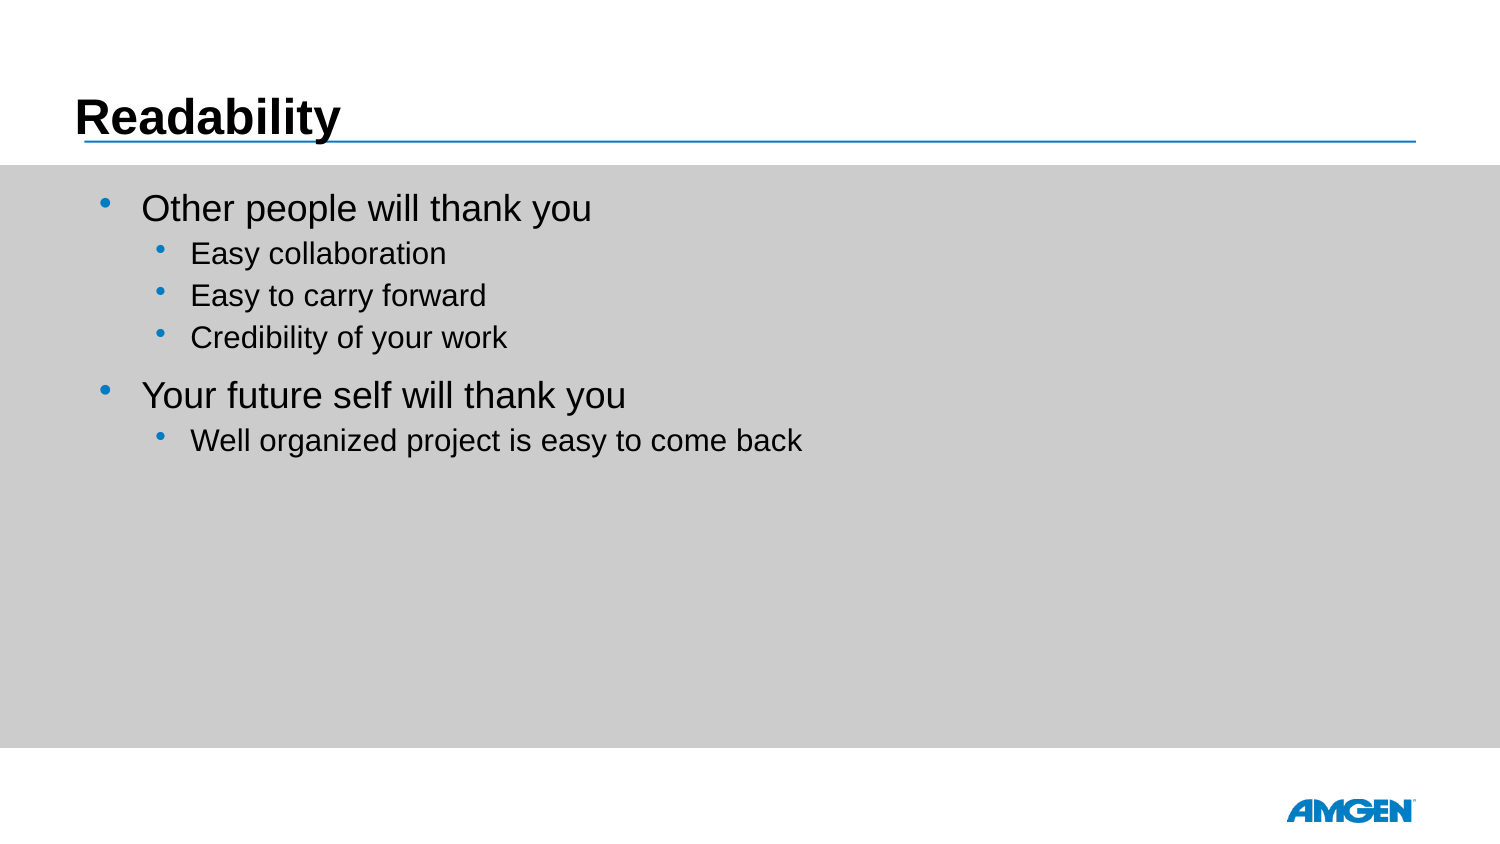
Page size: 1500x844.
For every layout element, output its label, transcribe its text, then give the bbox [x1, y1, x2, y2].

list Other people will thank you Easy collaboration Easy to carry forward Credibility of your work Your future self will thank you Well organized project is easy to come back [83, 179, 1417, 732]
picture [1286, 798, 1416, 823]
title Readability [59, 71, 1441, 154]
